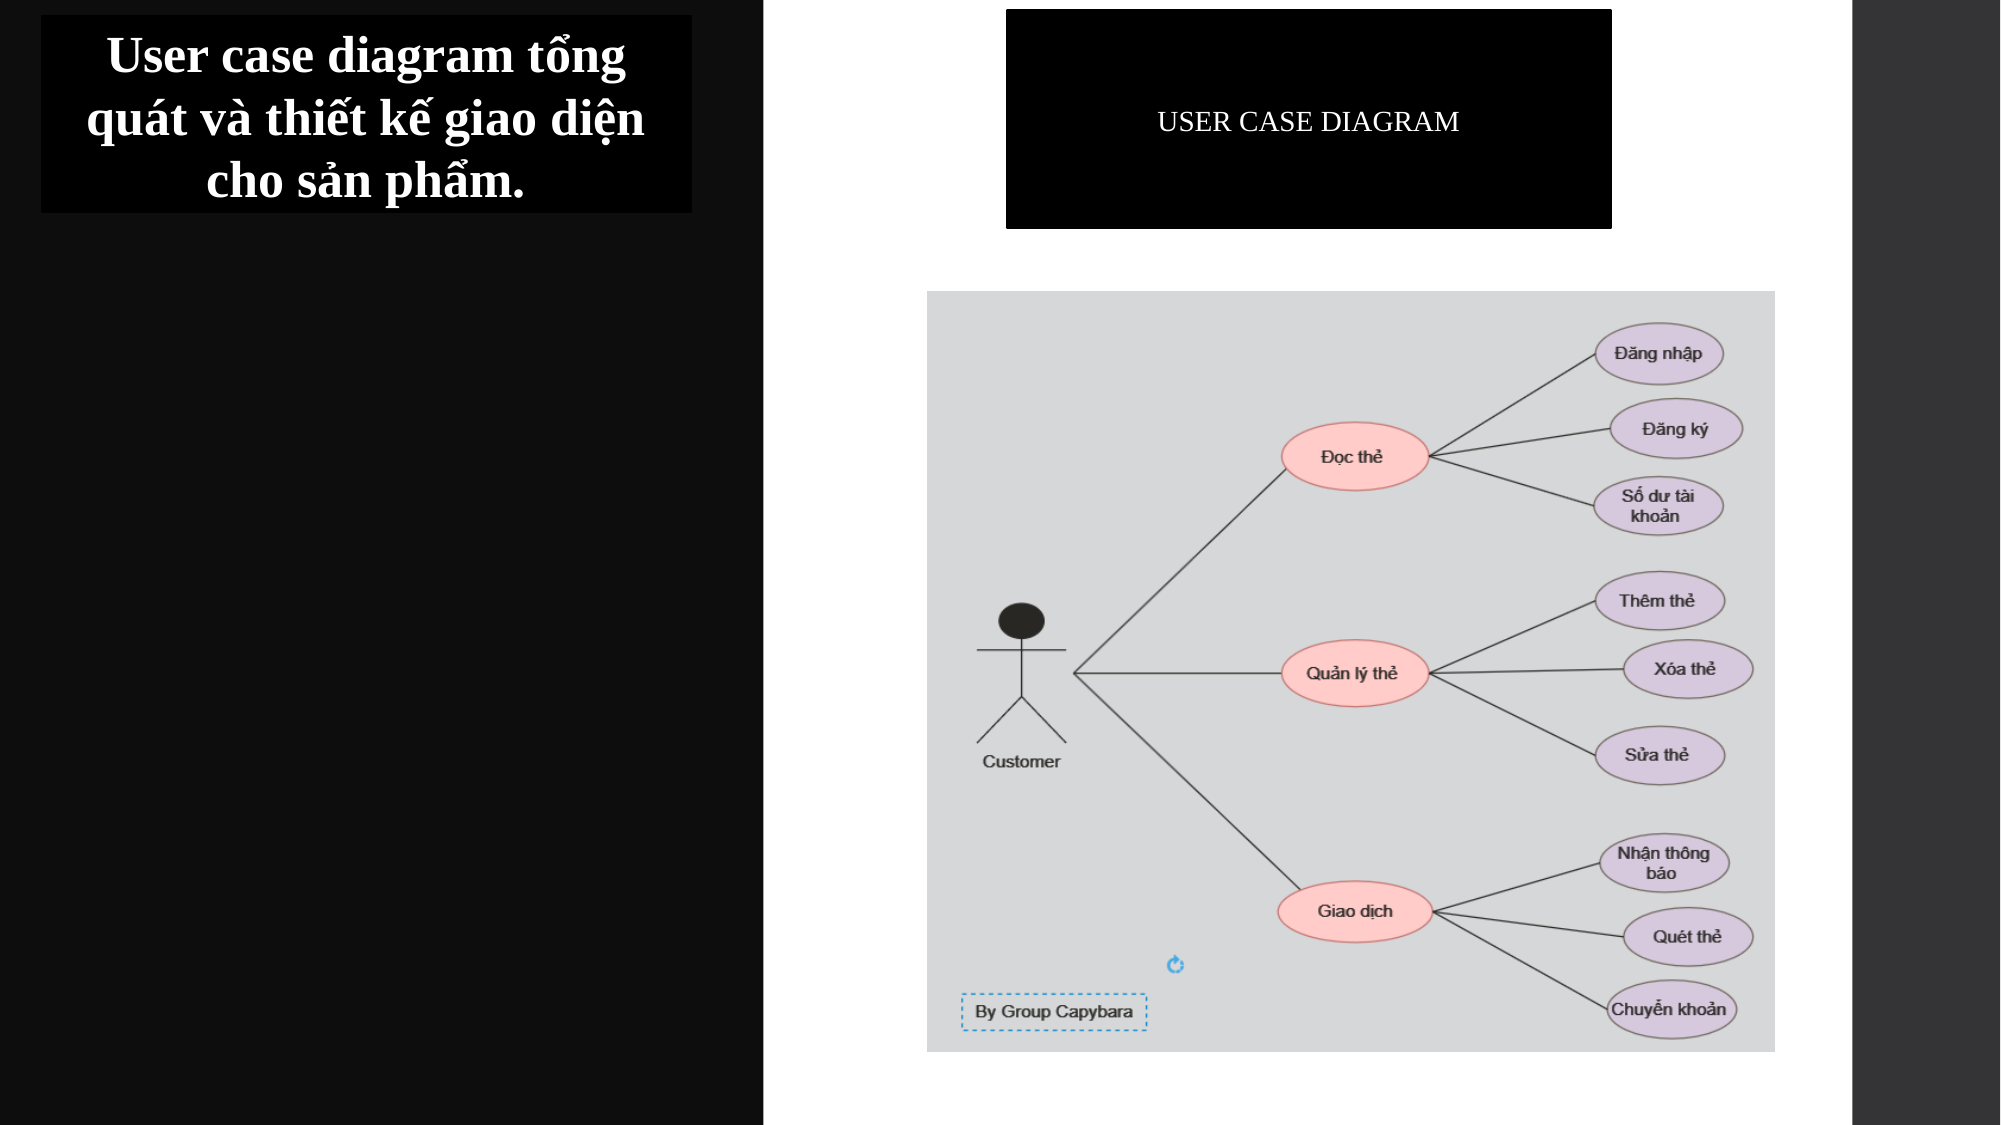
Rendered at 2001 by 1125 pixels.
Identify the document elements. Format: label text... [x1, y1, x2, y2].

text_box User case diagram tổng quát và thiết kế giao diện cho sản phẩm. [41, 15, 692, 213]
text_box [0, 0, 764, 1125]
text_box USER CASE DIAGRAM [1006, 9, 1612, 229]
picture [926, 291, 1775, 1052]
